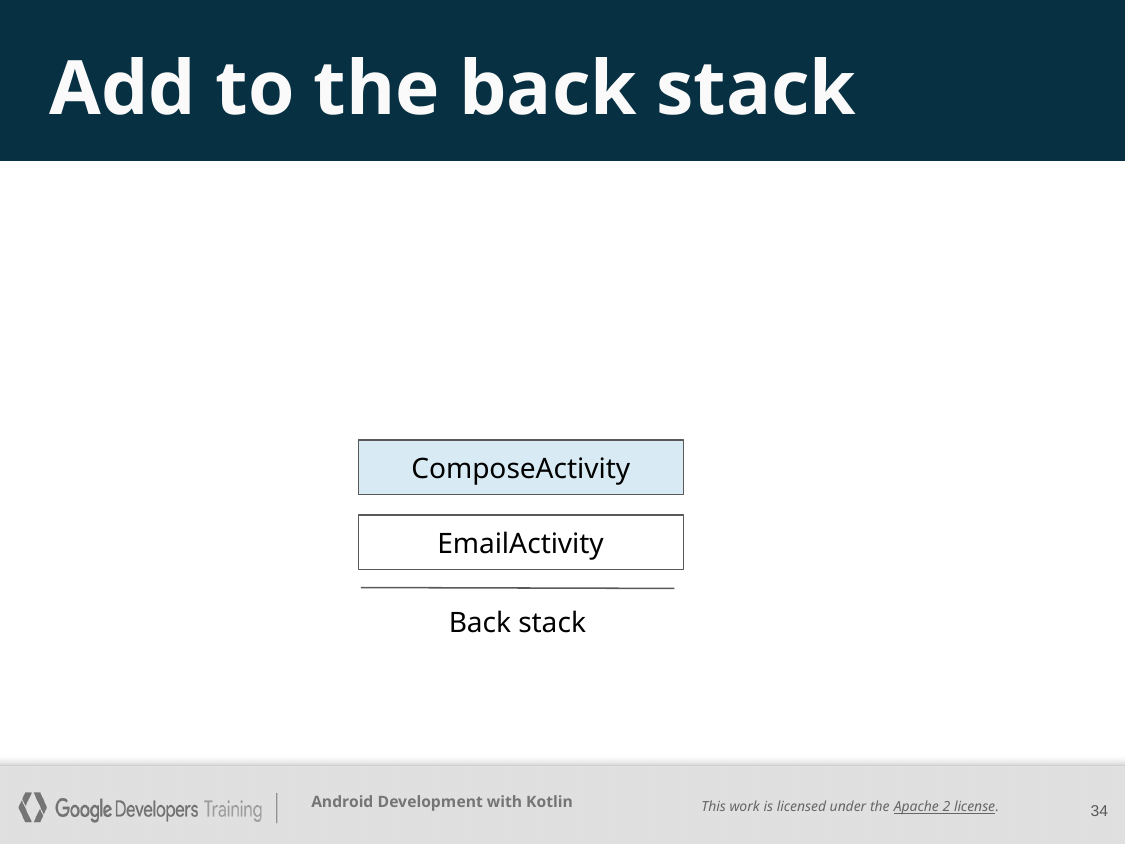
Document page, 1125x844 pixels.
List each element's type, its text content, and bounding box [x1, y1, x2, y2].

title Add to the back stack [38, 28, 1087, 122]
text_box EmailActivity [358, 514, 684, 570]
text_box ComposeActivity [358, 439, 684, 495]
slide_number 34 [1051, 777, 1120, 842]
picture [0, 161, 1125, 844]
text_box Back stack [379, 606, 656, 636]
